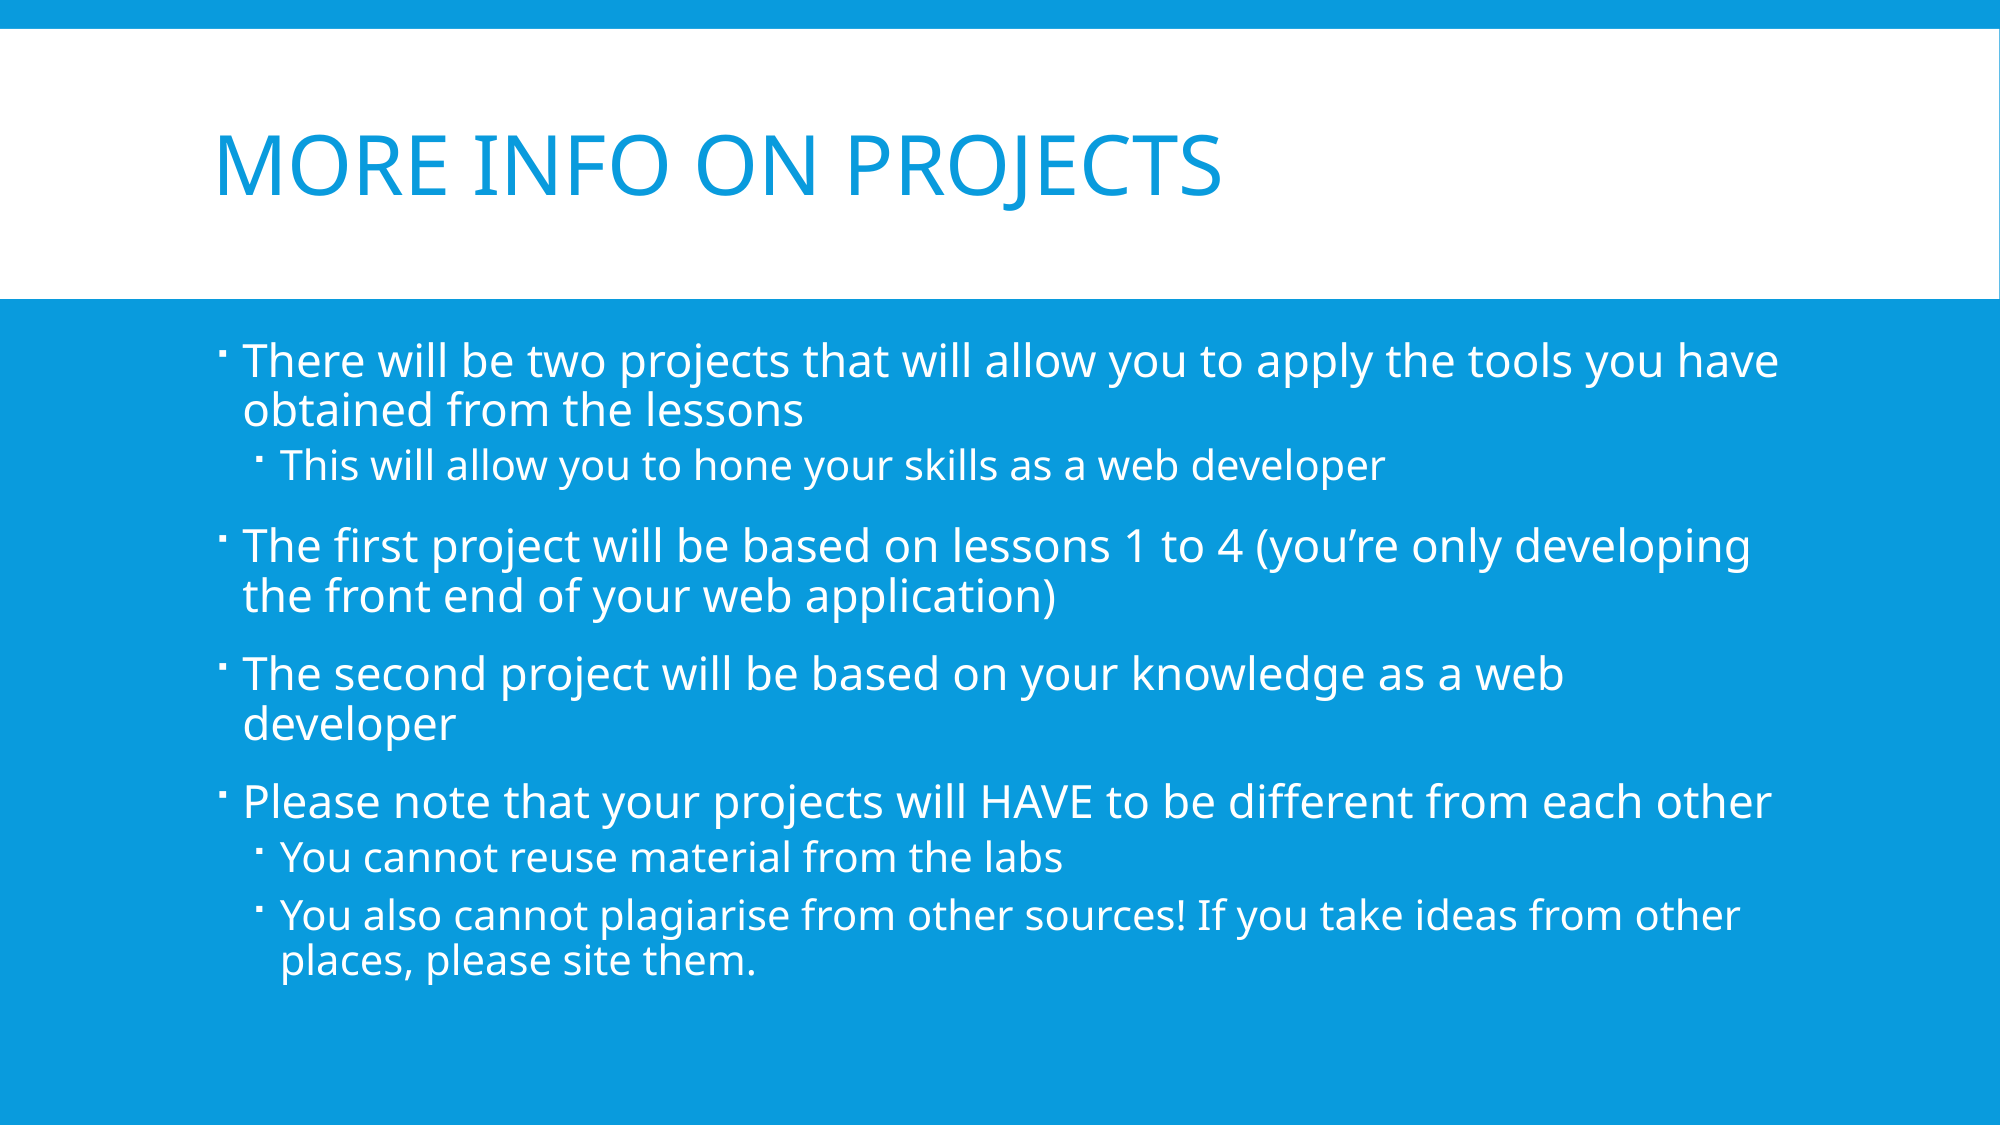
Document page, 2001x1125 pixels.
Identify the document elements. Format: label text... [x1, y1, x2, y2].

title More info on Projects [197, 46, 1803, 295]
list There will be two projects that will allow you to apply the tools you have obtained from the lessons This will allow you to hone your skills as a web developer The first project will be based on lessons 1 to 4 (you’re only developing the front end of your web application) The second project will be based on your knowledge as a web developer Please note that your projects will HAVE to be different from each other You cannot reuse material from the labs You also cannot plagiarise from other sources! If you take ideas from other places, please site them. [197, 329, 1803, 1020]
